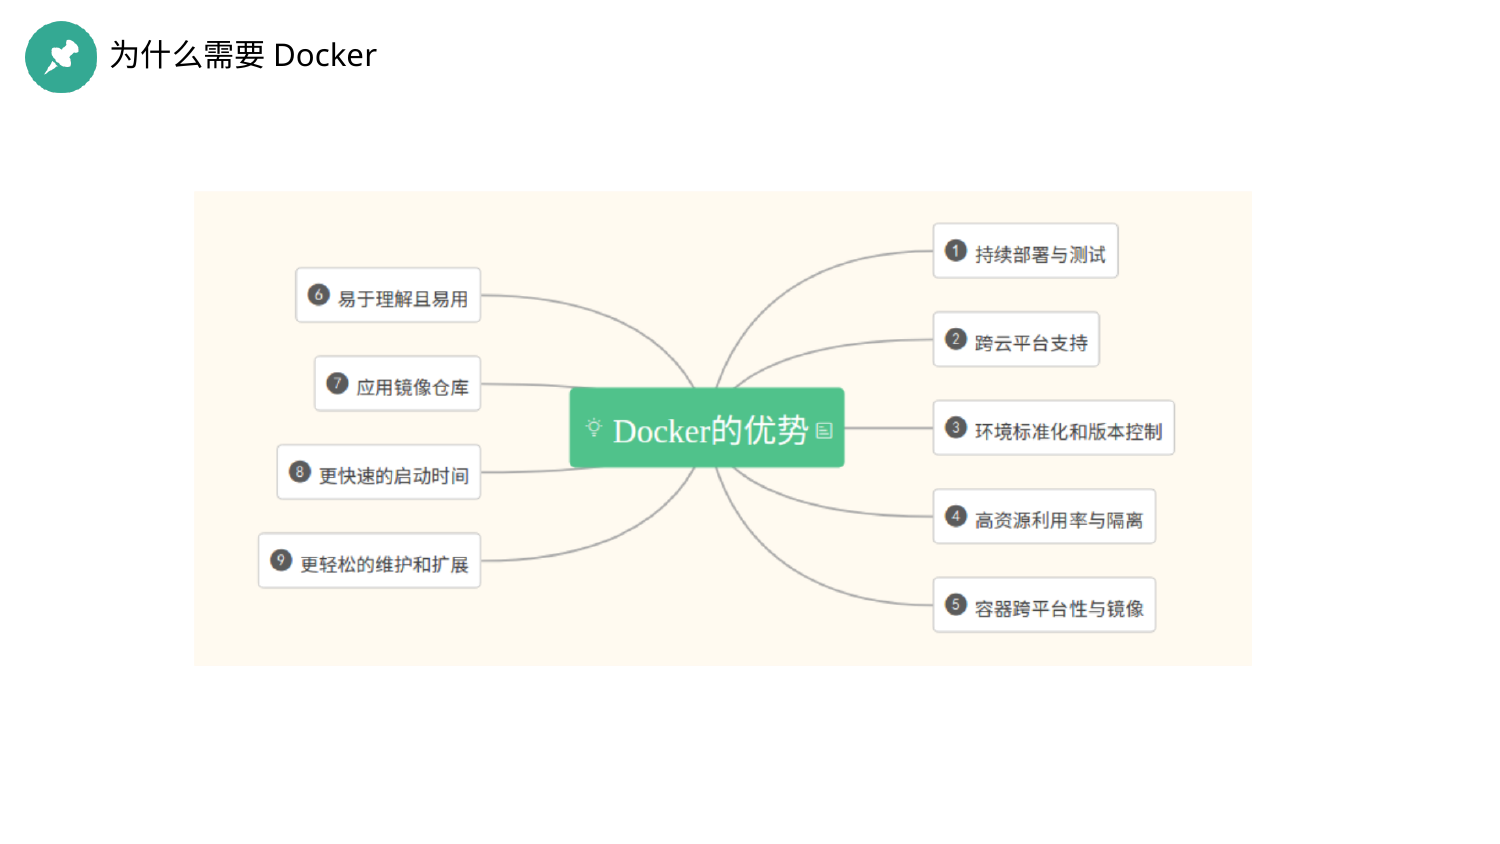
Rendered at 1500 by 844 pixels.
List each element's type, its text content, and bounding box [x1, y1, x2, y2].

text_box 为什么需要Docker [109, 35, 384, 73]
picture [24, 21, 97, 93]
picture [194, 191, 1252, 666]
